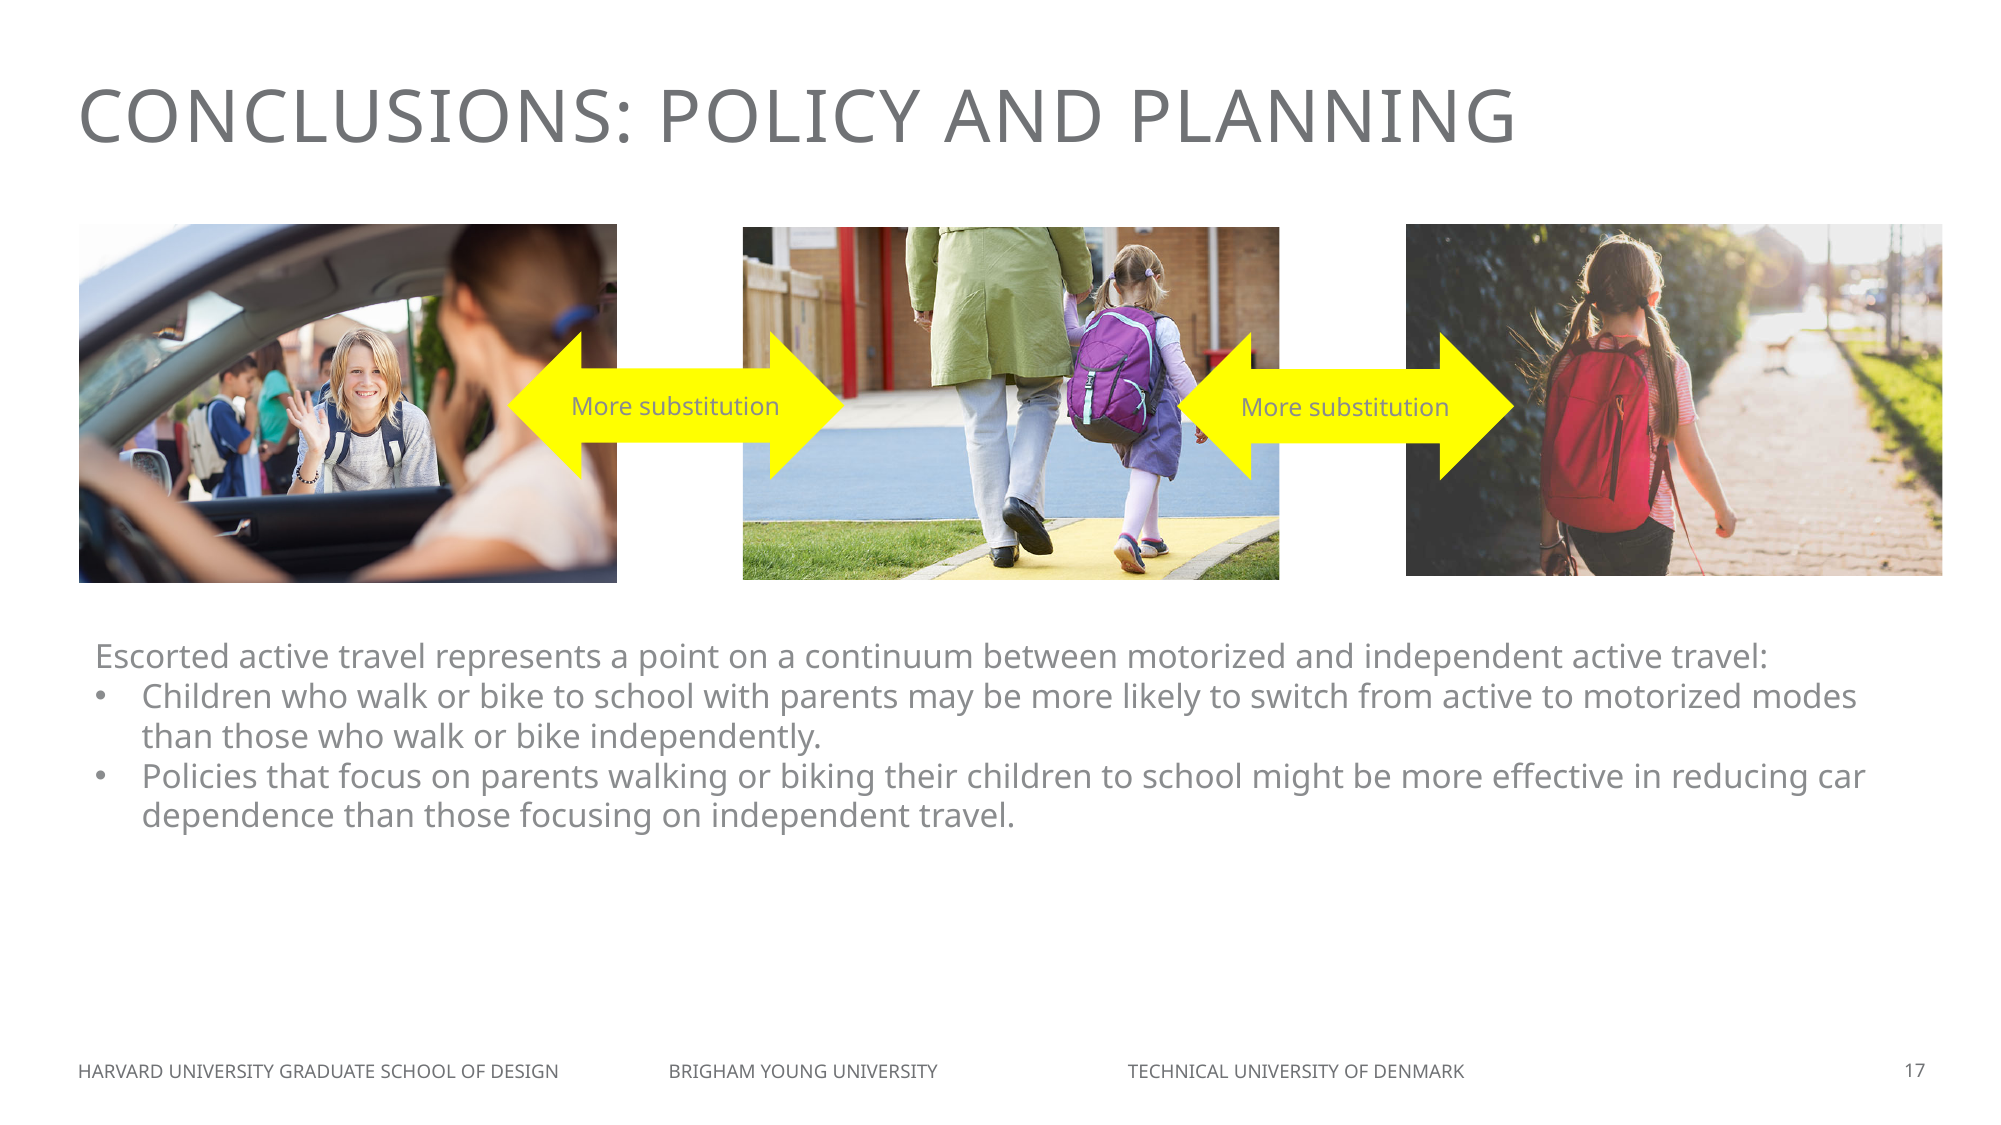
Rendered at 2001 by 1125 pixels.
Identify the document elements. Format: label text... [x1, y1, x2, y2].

picture [742, 227, 1280, 580]
picture [1405, 224, 1943, 576]
text_box More substitution [617, 367, 742, 444]
text_box 17 [1527, 1051, 1941, 1093]
text_box HARVARD UNIVERSITY GRADUATE SCHOOL OF DESIGN Brigham Young University Technical University of Denmark [63, 1051, 1597, 1090]
text_box More substitution [1280, 368, 1405, 445]
text_box Escorted active travel represents a point on a continuum between motorized and independent active travel: Children who walk or bike to school with parents may be more likely to switch from active to motorized modes than those who walk or bike independently. Policies that focus on parents walking or biking their children to school might be more effective in reducing car dependence than those focusing on independent travel. [79, 627, 1954, 842]
text_box Conclusions: Policy and Planning [63, 62, 1779, 165]
picture [79, 224, 617, 583]
